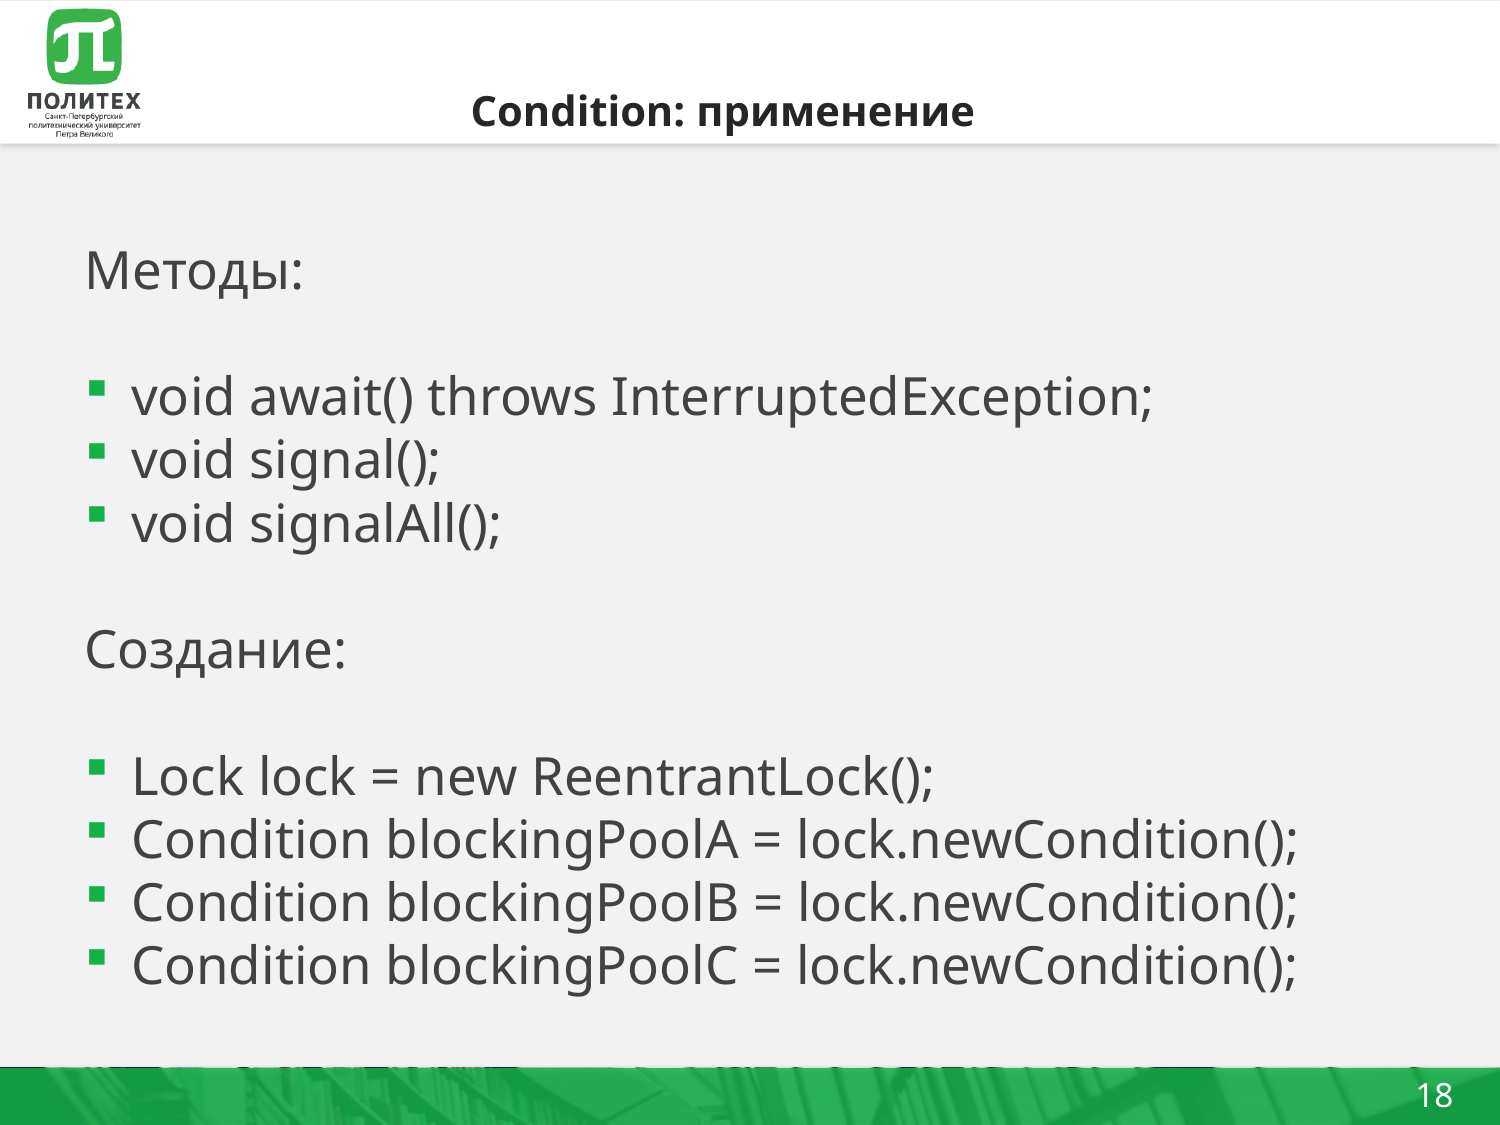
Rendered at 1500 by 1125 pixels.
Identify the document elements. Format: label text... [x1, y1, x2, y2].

list Методы: void await() throws InterruptedException; void signal(); void signalAll(); Создание: Lock lock = new ReentrantLock(); Condition blockingPoolA = lock.newCondition(); Condition blockingPoolB = lock.newCondition(); Condition blockingPoolC = lock.newCondition(); [75, 236, 1425, 1019]
picture [4, 0, 169, 151]
title Condition: применение [455, 0, 1425, 142]
